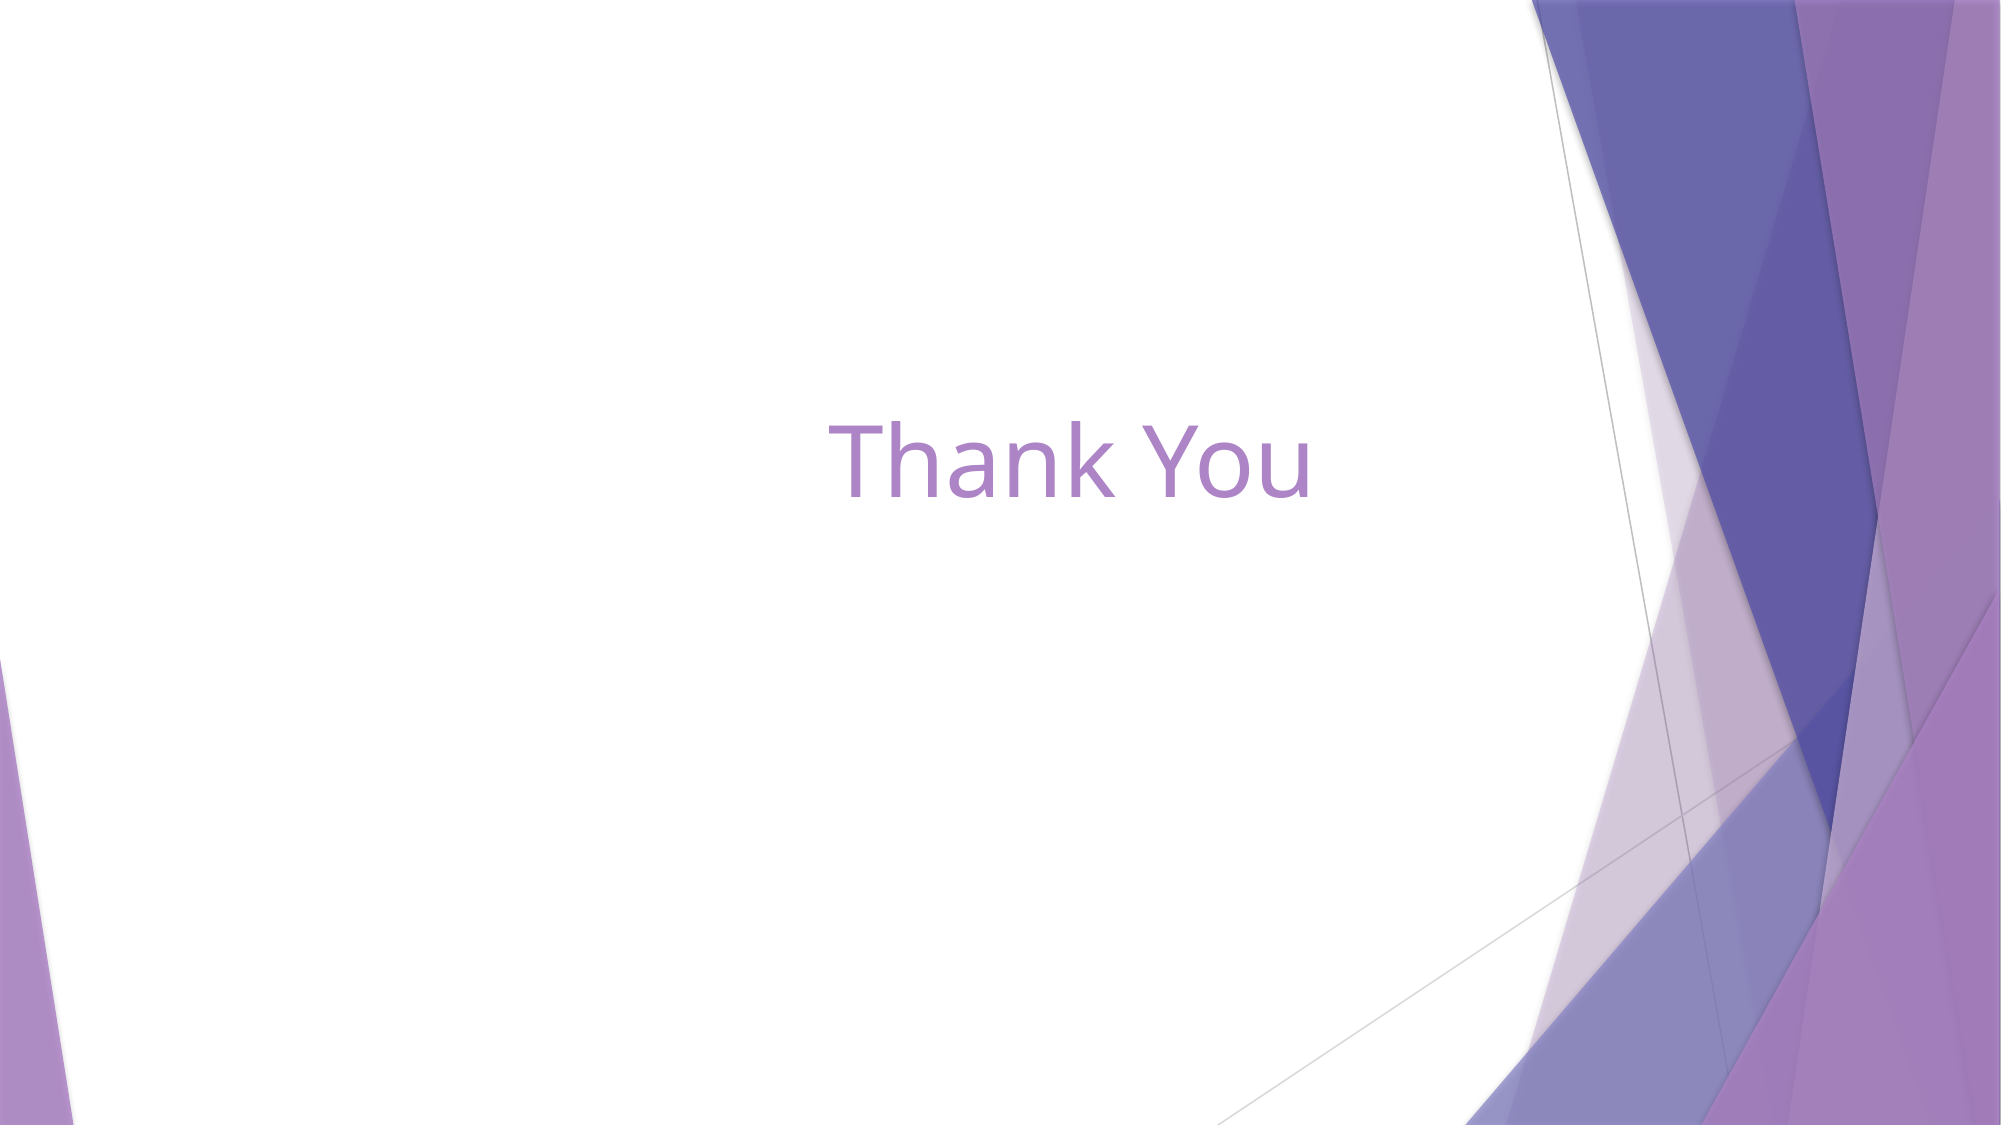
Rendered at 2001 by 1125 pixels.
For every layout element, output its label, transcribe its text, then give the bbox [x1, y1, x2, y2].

title Thank You [137, 389, 1863, 854]
